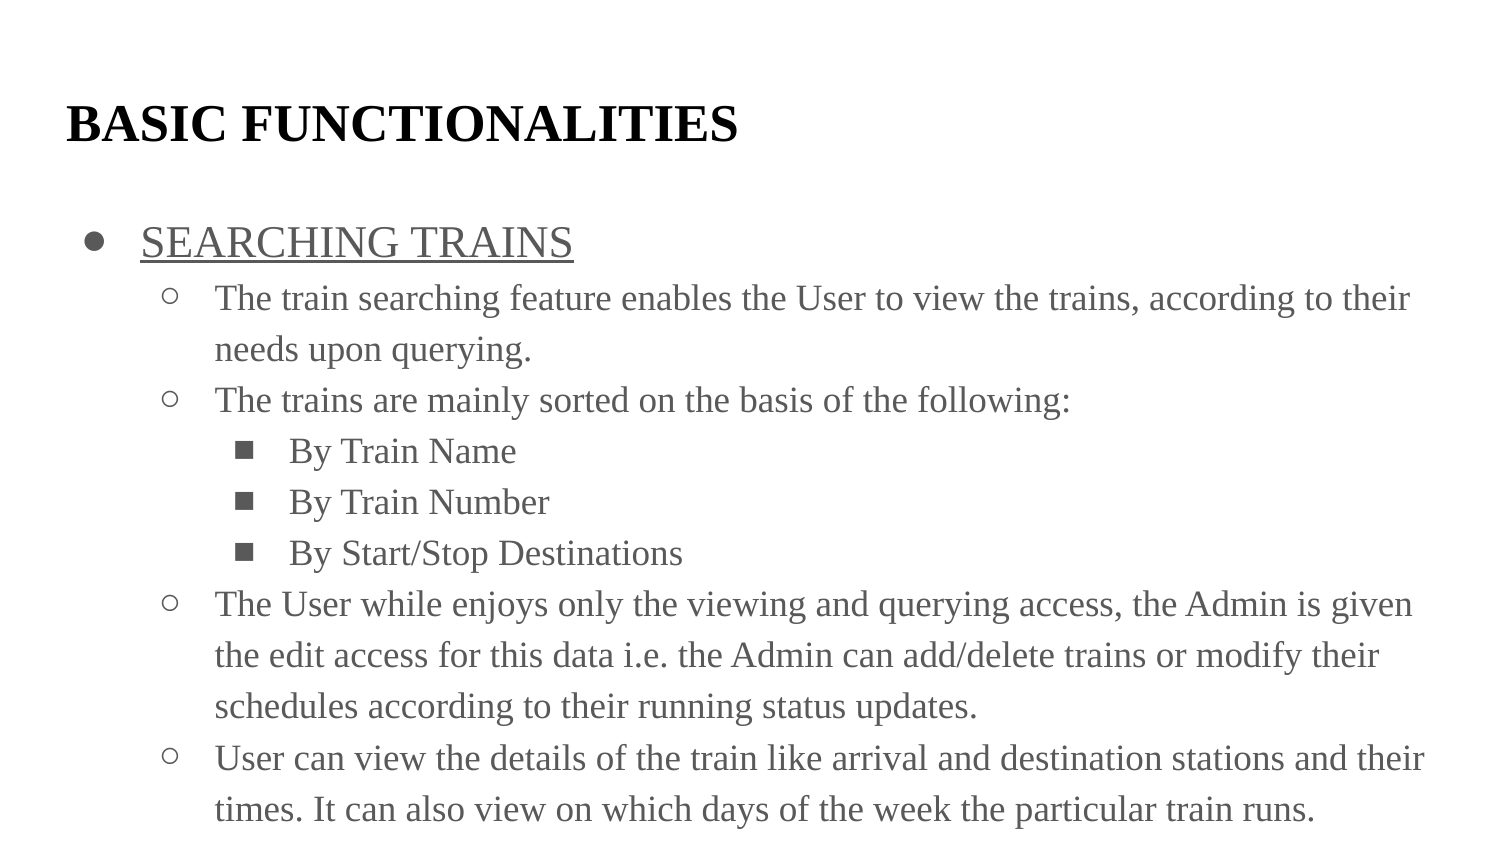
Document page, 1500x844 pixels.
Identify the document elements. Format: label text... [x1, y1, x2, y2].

list SEARCHING TRAINS The train searching feature enables the User to view the trains, according to their needs upon querying. The trains are mainly sorted on the basis of the following: By Train Name By Train Number By Start/Stop Destinations The User while enjoys only the viewing and querying access, the Admin is given the edit access for this data i.e. the Admin can add/delete trains or modify their schedules according to their running status updates. User can view the details of the train like arrival and destination stations and their times. It can also view on which days of the week the particular train runs. [51, 189, 1449, 844]
title BASIC FUNCTIONALITIES [51, 72, 1449, 167]
